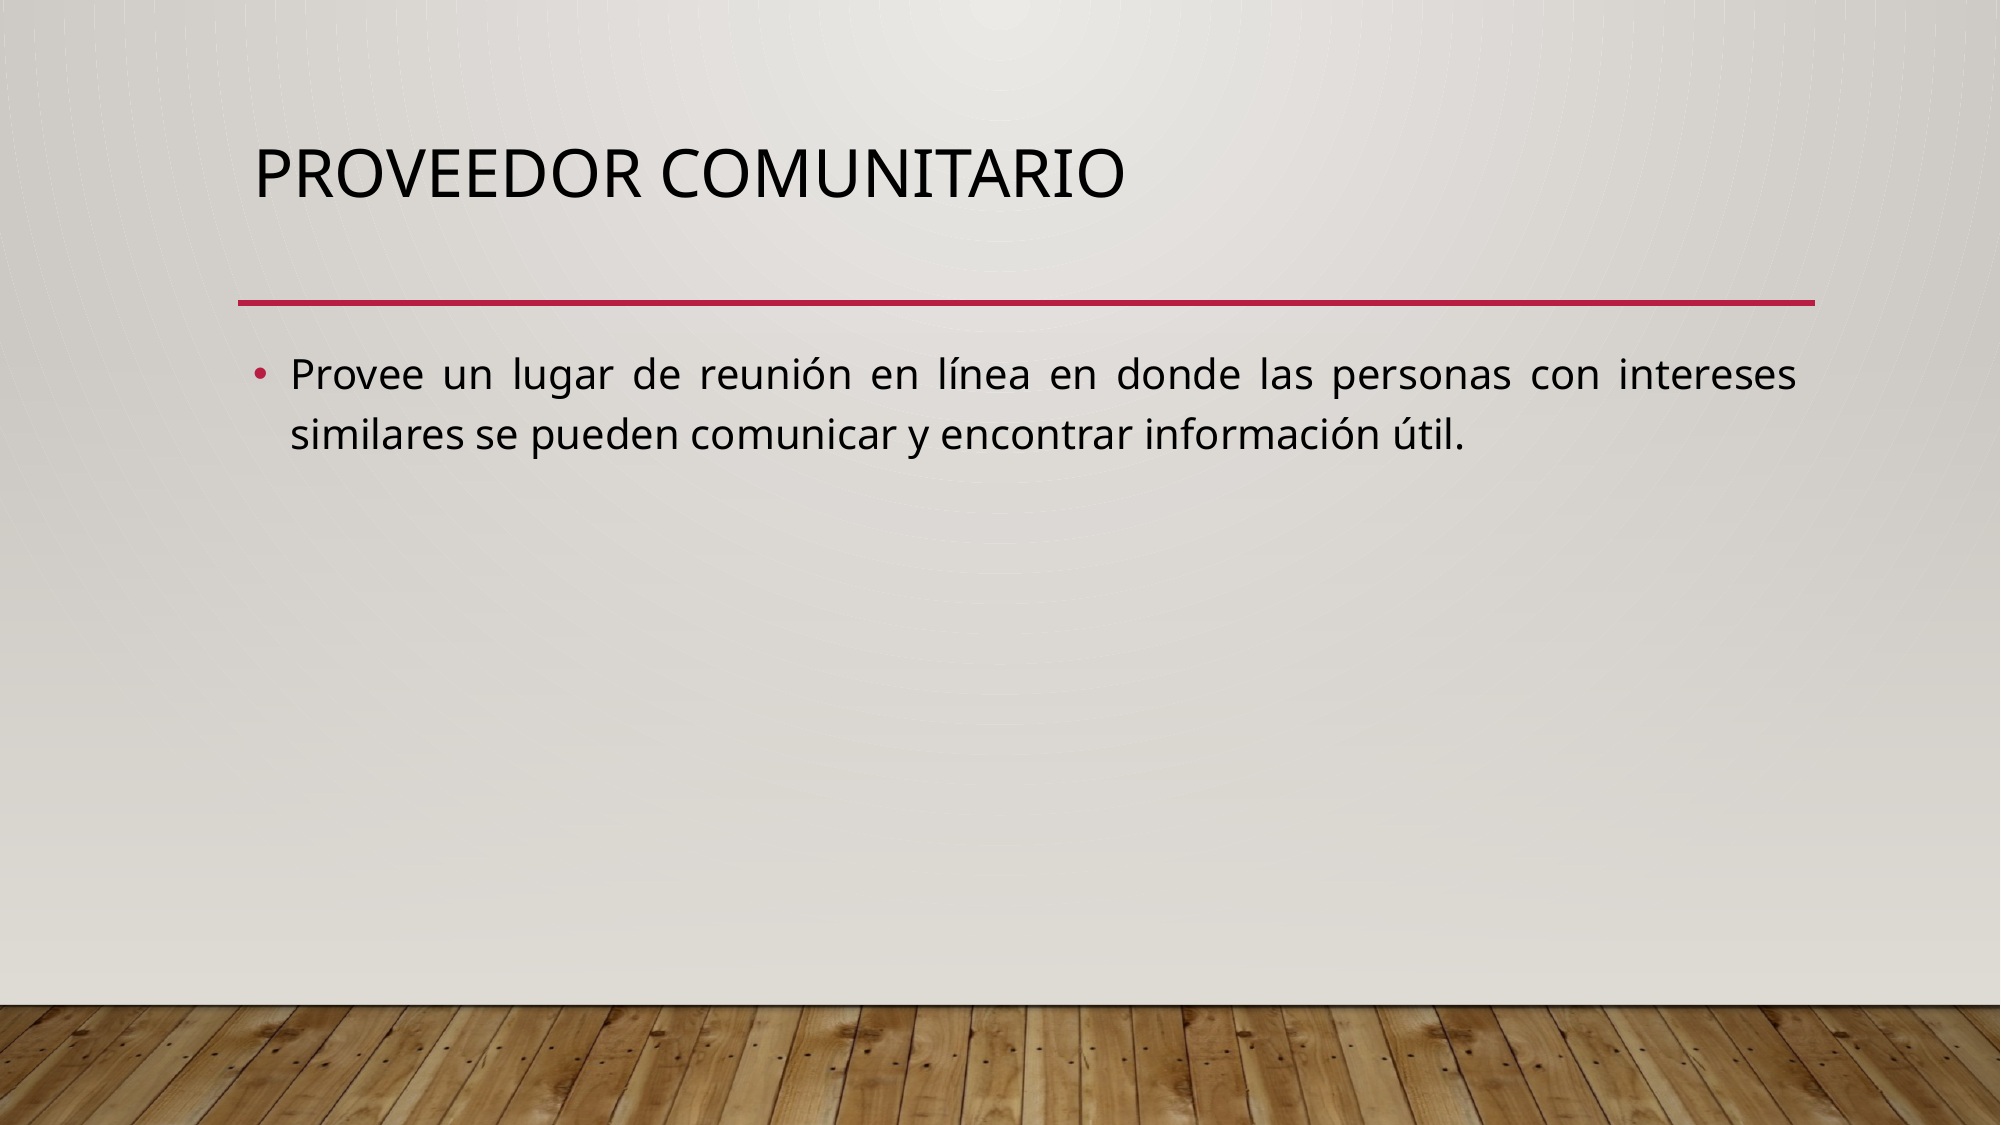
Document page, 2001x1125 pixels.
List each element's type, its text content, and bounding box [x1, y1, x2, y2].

picture [0, 1005, 2000, 1125]
title PROVEEDOR COMUNITARIO [238, 131, 1814, 305]
list Provee un lugar de reunión en línea en donde las personas con intereses similares se pueden comunicar y encontrar información útil. [238, 330, 1814, 897]
